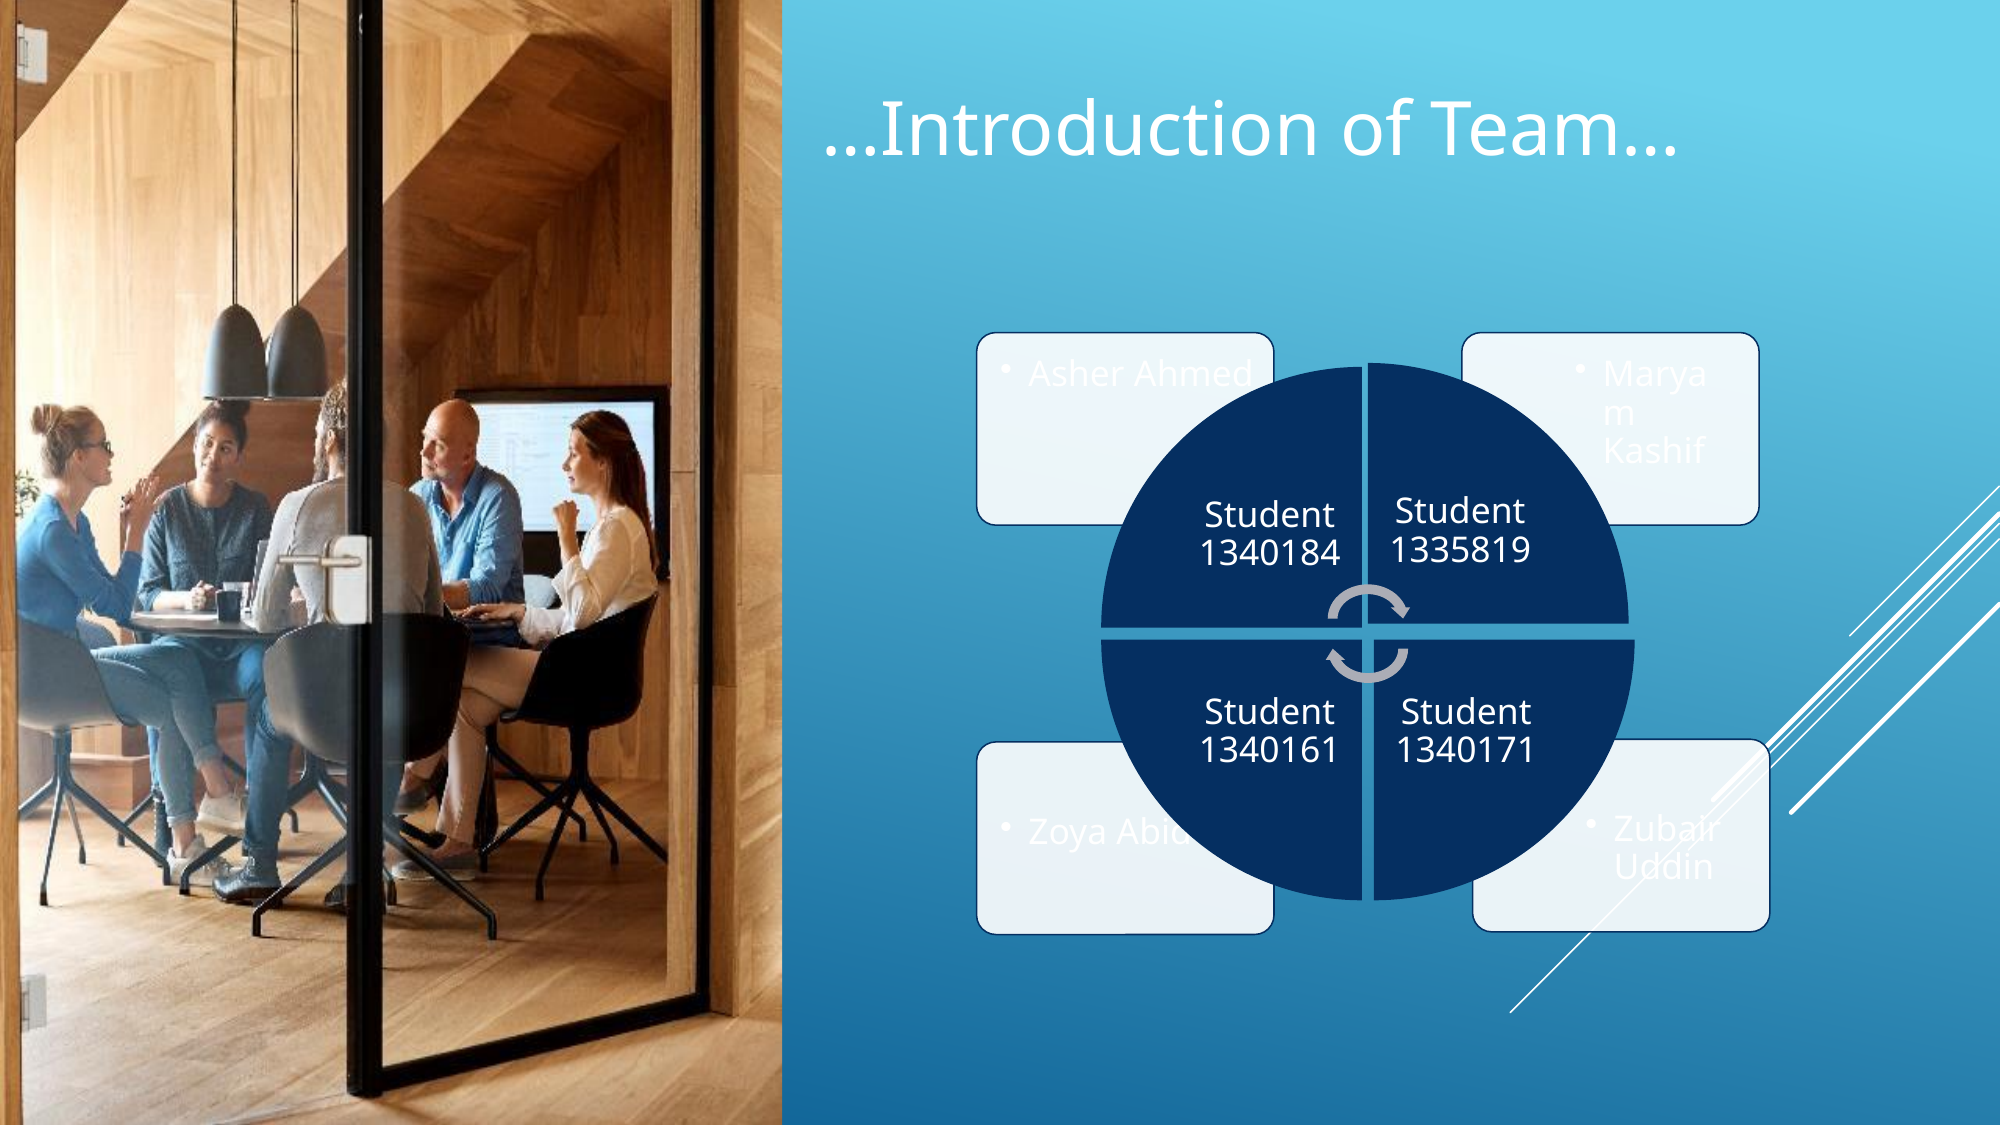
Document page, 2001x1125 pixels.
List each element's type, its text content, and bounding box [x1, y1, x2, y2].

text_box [783, 332, 2000, 935]
picture [0, 0, 783, 1125]
text_box …Introduction of Team… [806, 72, 1809, 178]
